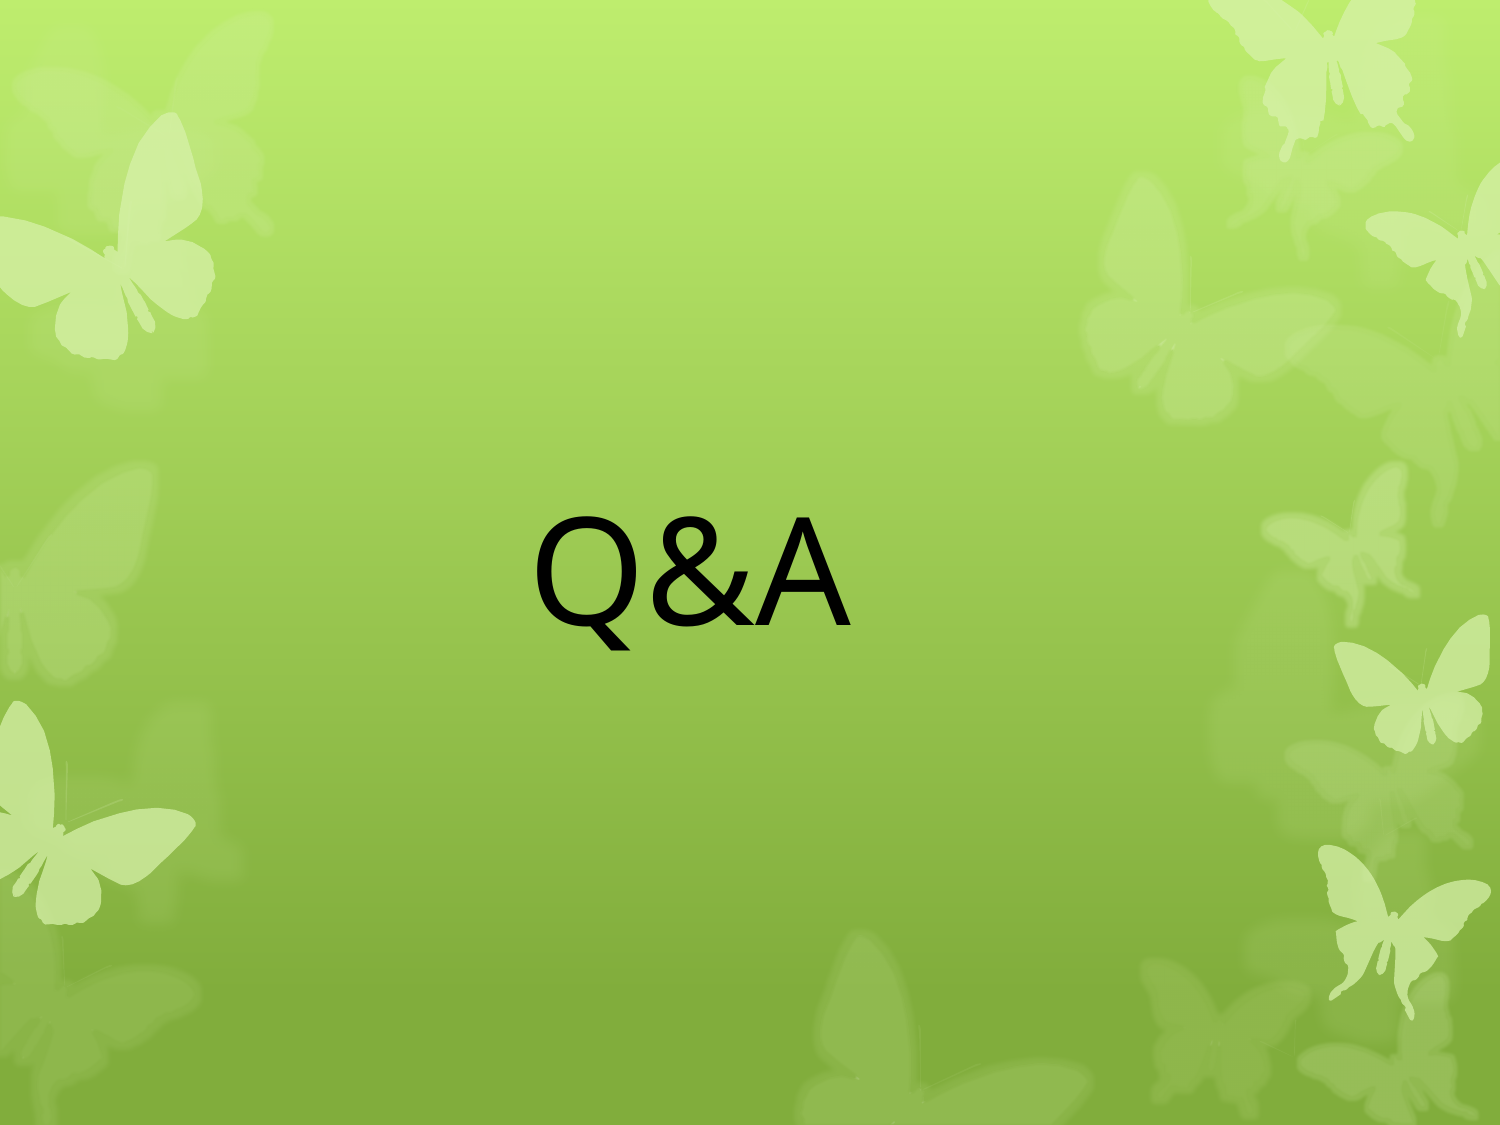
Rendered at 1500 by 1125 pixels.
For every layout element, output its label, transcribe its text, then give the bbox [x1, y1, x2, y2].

text_box Q&A [513, 467, 975, 663]
